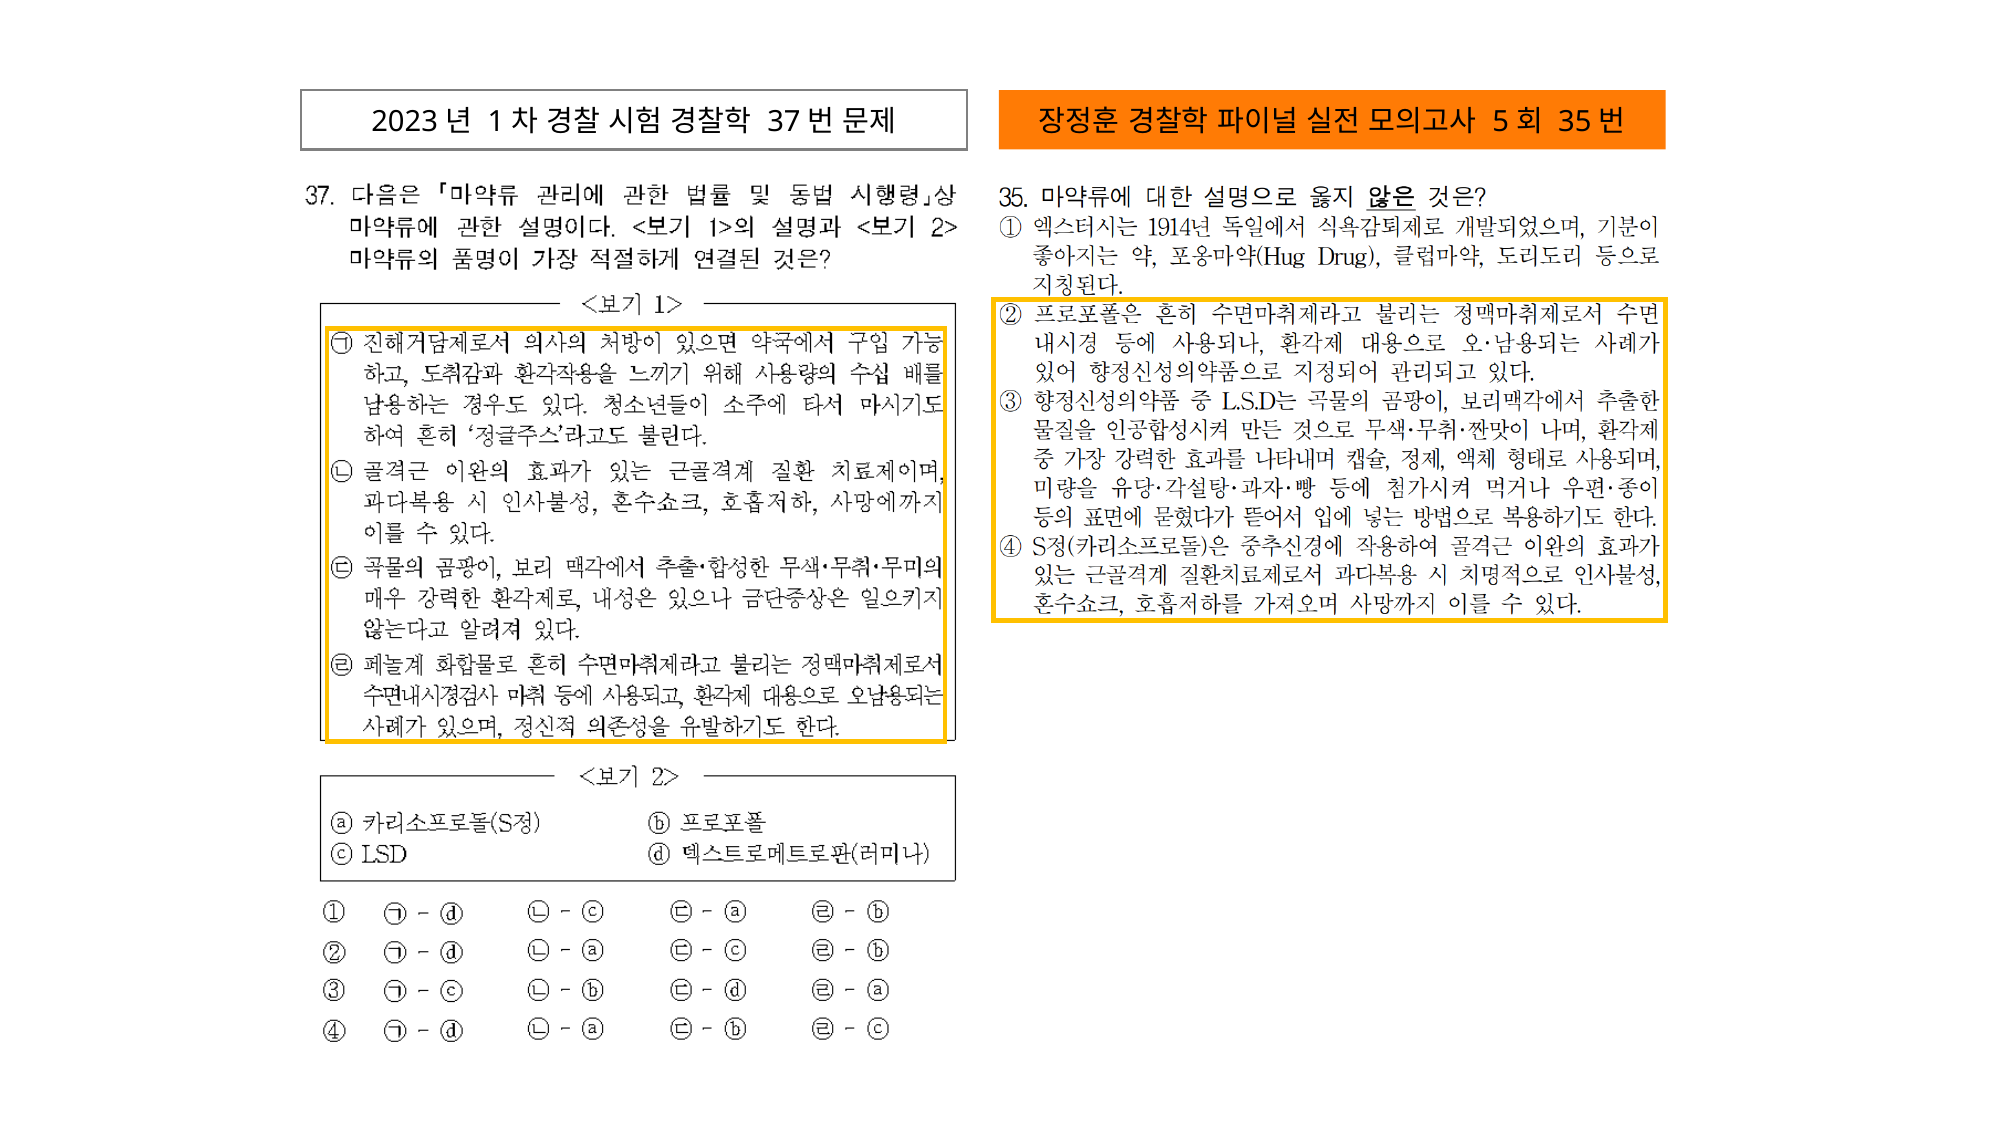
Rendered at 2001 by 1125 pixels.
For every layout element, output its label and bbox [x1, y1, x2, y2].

text_box [274, 82, 1688, 1054]
